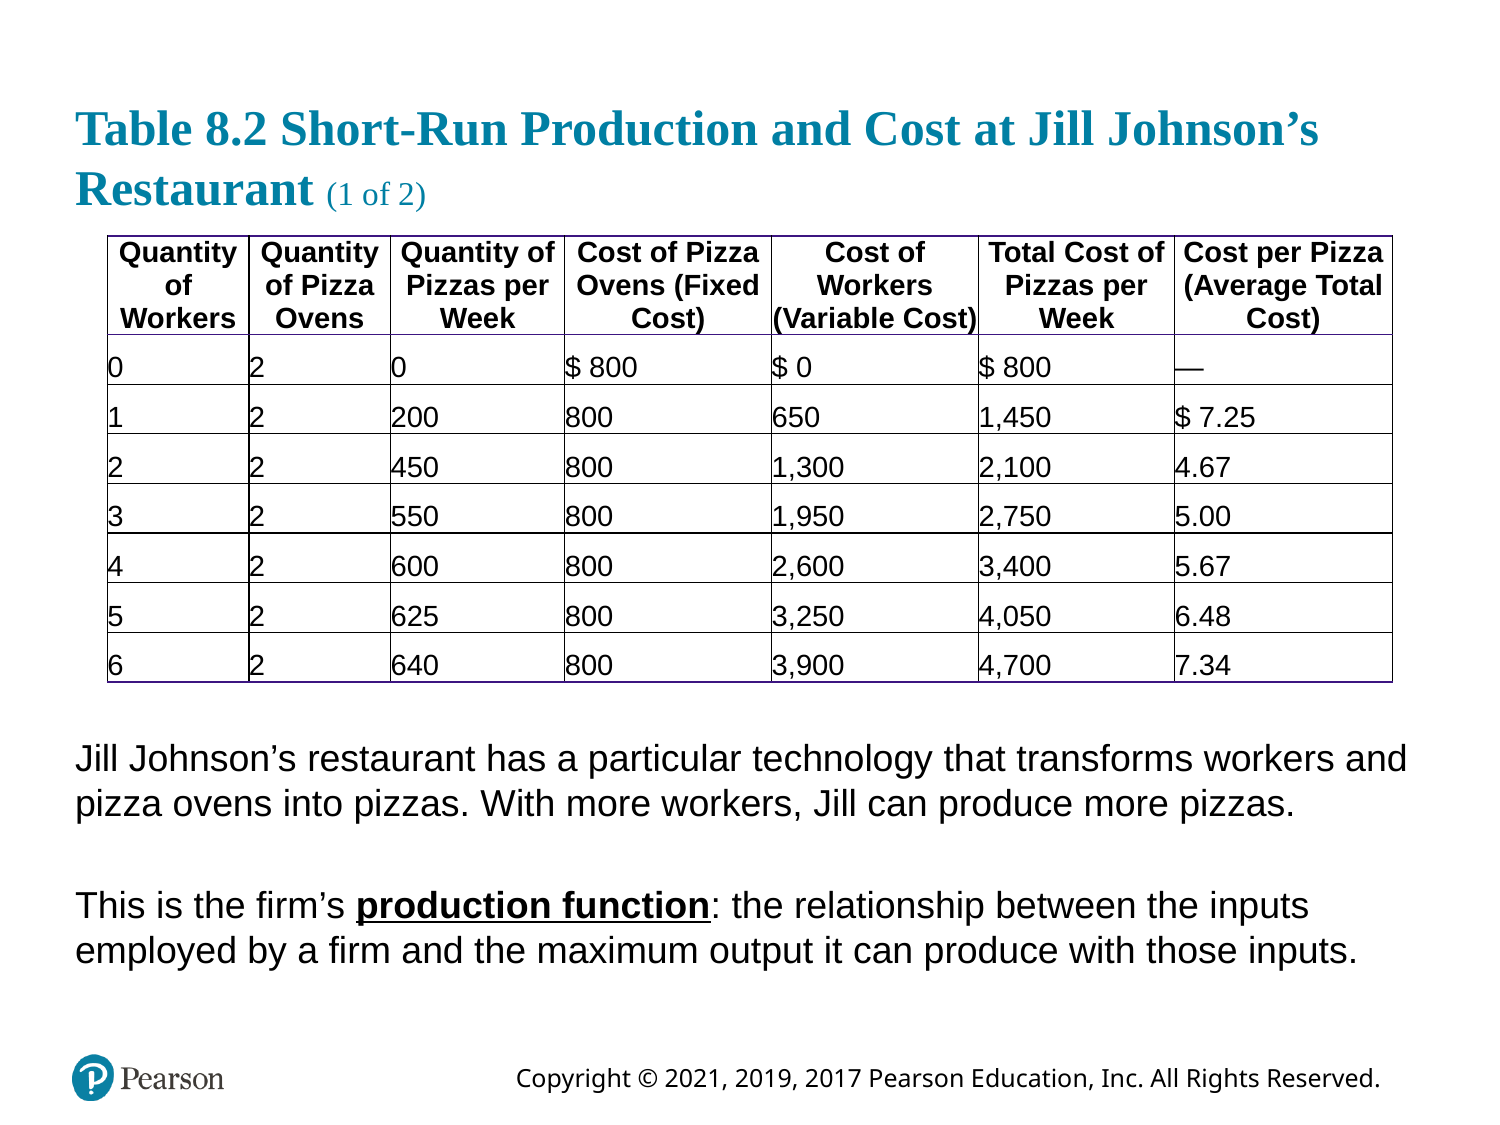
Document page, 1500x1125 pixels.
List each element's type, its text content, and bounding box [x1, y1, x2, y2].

table_cell 3,250 [772, 583, 978, 632]
table_header Quantity of Workers [108, 237, 248, 334]
table_cell 1 [108, 385, 248, 433]
table_cell 0 [391, 335, 564, 384]
table_header Cost of Pizza Ovens (Fixed Cost) [565, 237, 771, 334]
table_header Quantity of Pizzas per Week [391, 237, 564, 334]
table_cell 4.67 [1175, 434, 1392, 483]
title Table 8.2 Short-Run Production and Cost at Jill Johnson’s Restaurant (1 of 2) [75, 35, 1425, 216]
table_cell 2,750 [979, 484, 1174, 532]
table_cell 5.00 [1175, 484, 1392, 532]
table_cell 800 [565, 534, 771, 582]
table_header Quantity of Pizza Ovens [250, 237, 390, 334]
table_cell $ 7.25 [1175, 385, 1392, 433]
table_cell 1,300 [772, 434, 978, 483]
table_cell $ 800 [565, 335, 771, 384]
picture [81, 1064, 107, 1089]
table_cell 800 [565, 385, 771, 433]
table_cell 5 [108, 583, 248, 632]
table_cell 800 [565, 633, 771, 681]
table_cell 550 [391, 484, 564, 532]
table_cell 625 [391, 583, 564, 632]
table_cell $ 0 [772, 335, 978, 384]
table_cell 3,900 [772, 633, 978, 681]
list Jill Johnson’s restaurant has a particular technology that transforms workers and pizza ovens into pizzas. With more workers, Jill can produce more pizzas. This is the firm’s production function: the relationship between the inputs employed by a firm and the maximum output it can produce with those inputs. [75, 688, 1425, 1038]
table_header Total Cost of Pizzas per Week [979, 237, 1174, 334]
table_cell 2 [250, 335, 390, 384]
table_cell 6 [108, 633, 248, 681]
table_cell 800 [565, 484, 771, 532]
picture [72, 1087, 83, 1101]
table_header Cost of Workers (Variable Cost) [772, 237, 978, 334]
table_cell 2 [250, 434, 390, 483]
table_header Cost per Pizza (Average Total Cost) [1175, 237, 1392, 334]
table_cell 0 [108, 335, 248, 384]
table_cell 1,450 [979, 385, 1174, 433]
table_cell 4 [108, 534, 248, 582]
table_cell 450 [391, 434, 564, 483]
table_cell 3,400 [979, 534, 1174, 582]
table_cell 3 [108, 484, 248, 532]
table_cell 2 [108, 434, 248, 483]
table_cell 6.48 [1175, 583, 1392, 632]
table_cell 800 [565, 434, 771, 483]
picture [99, 1054, 224, 1101]
table_cell 800 [565, 583, 771, 632]
table_cell $ 800 [979, 335, 1174, 384]
table_cell — [1175, 335, 1392, 384]
table_cell 4,700 [979, 633, 1174, 681]
table_cell 2 [250, 534, 390, 582]
table_cell 7.34 [1175, 633, 1392, 681]
table_cell 2,100 [979, 434, 1174, 483]
table_cell 4,050 [979, 583, 1174, 632]
table_cell 5.67 [1175, 534, 1392, 582]
table_cell 600 [391, 534, 564, 582]
picture [72, 1054, 89, 1072]
table_cell 640 [391, 633, 564, 681]
table_cell 2 [250, 633, 390, 681]
table_cell 650 [772, 385, 978, 433]
table_cell 2 [250, 385, 390, 433]
table_cell 200 [391, 385, 564, 433]
table_cell 1,950 [772, 484, 978, 532]
table_cell 2,600 [772, 534, 978, 582]
table_cell 2 [250, 484, 390, 532]
table_cell 2 [250, 583, 390, 632]
